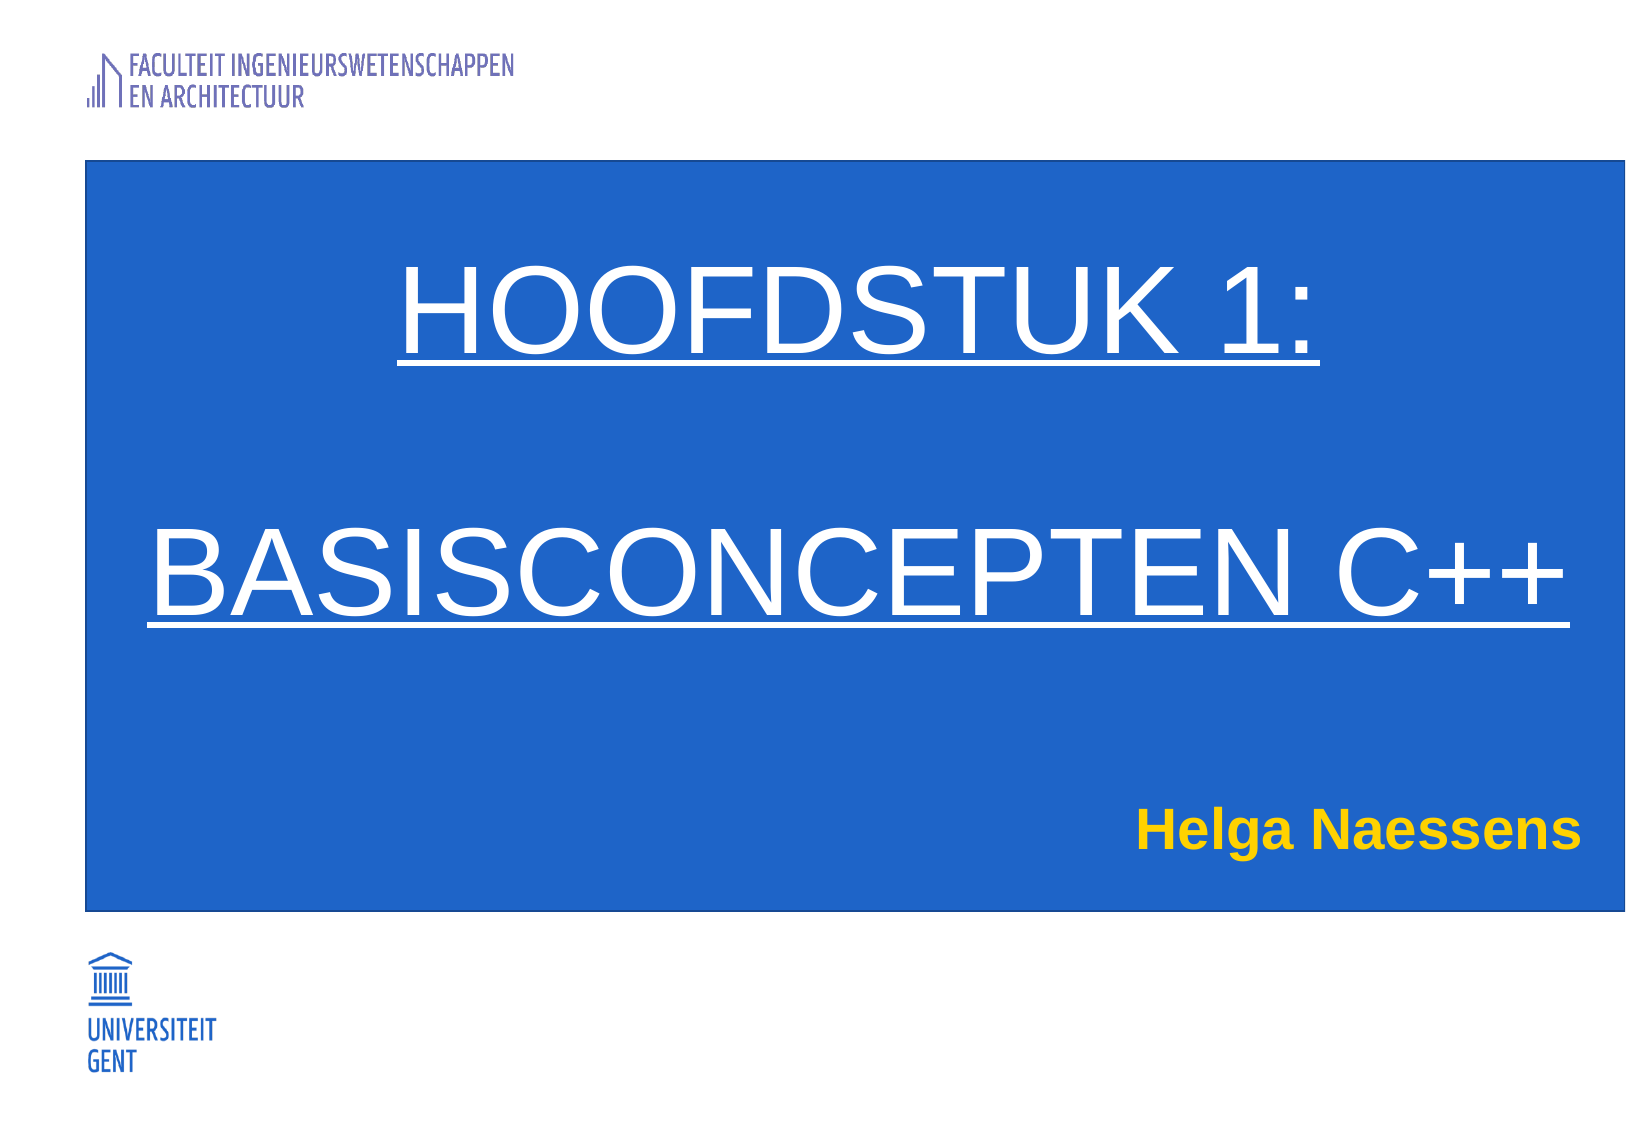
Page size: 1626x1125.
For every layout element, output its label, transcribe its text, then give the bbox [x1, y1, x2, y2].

subtitle Helga Naessens [174, 810, 1599, 886]
picture [43, 0, 566, 161]
title Hoofdstuk 1: Basisconcepten C++ [91, 231, 1625, 648]
picture [45, 911, 262, 1125]
